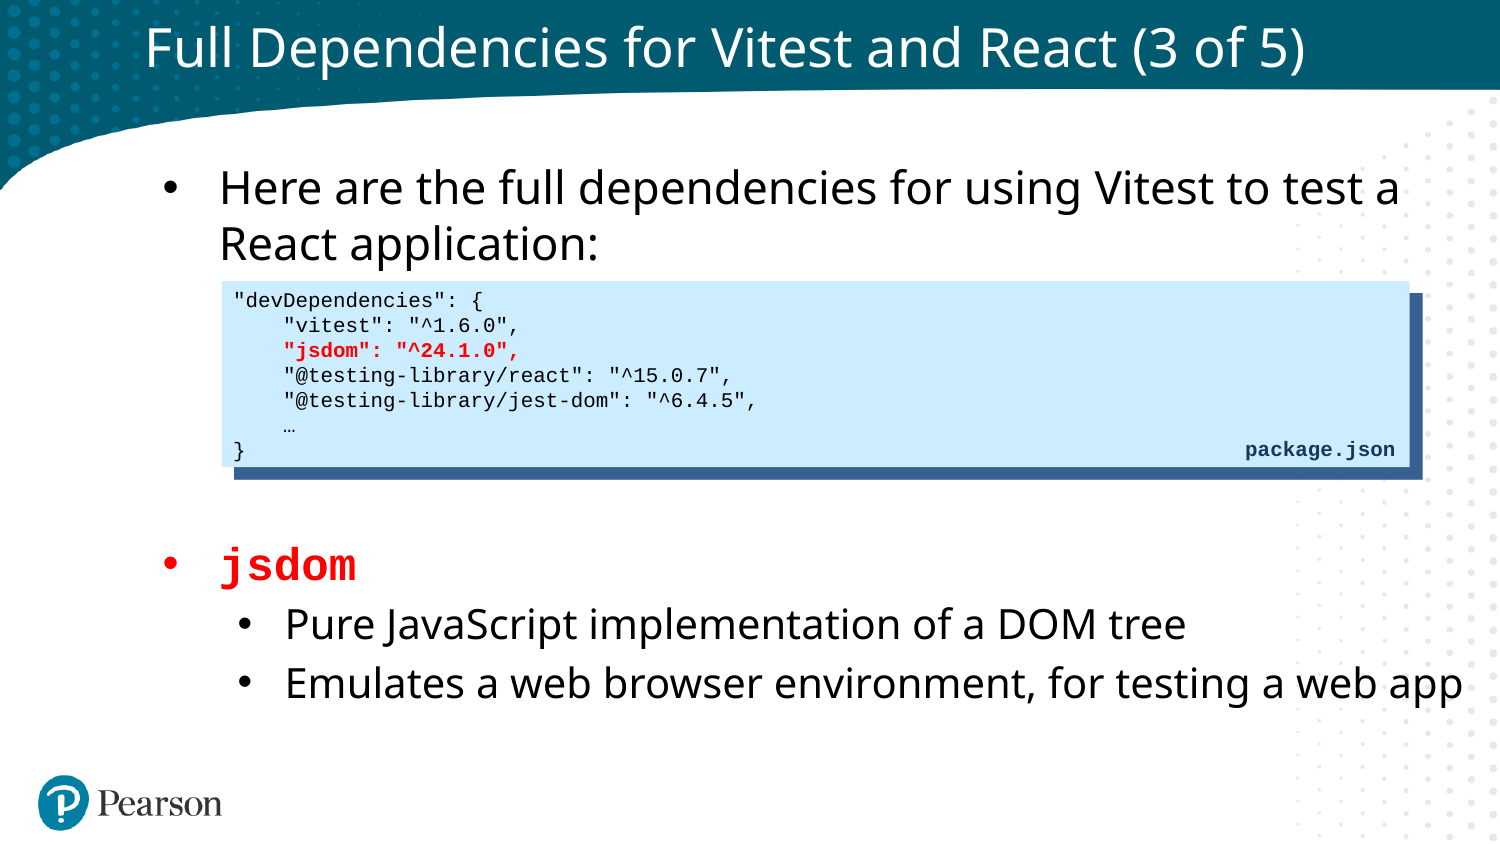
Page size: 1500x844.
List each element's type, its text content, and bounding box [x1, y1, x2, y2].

picture [0, 90, 1500, 844]
text_box package.json [1230, 427, 1410, 468]
list Here are the full dependencies for using Vitest to test a React application: jsdom Pure JavaScript implementation of a DOM tree Emulates a web browser environment, for testing a web app [147, 151, 1488, 766]
text_box "devDependencies": { "vitest": "^1.6.0", "jsdom": "^24.1.0", "@testing-library/react": "^15.0.7", "@testing-library/jest-dom": "^6.4.5", … } [221, 281, 1410, 468]
title Full Dependencies for Vitest and React (3 of 5) [130, 6, 1466, 98]
